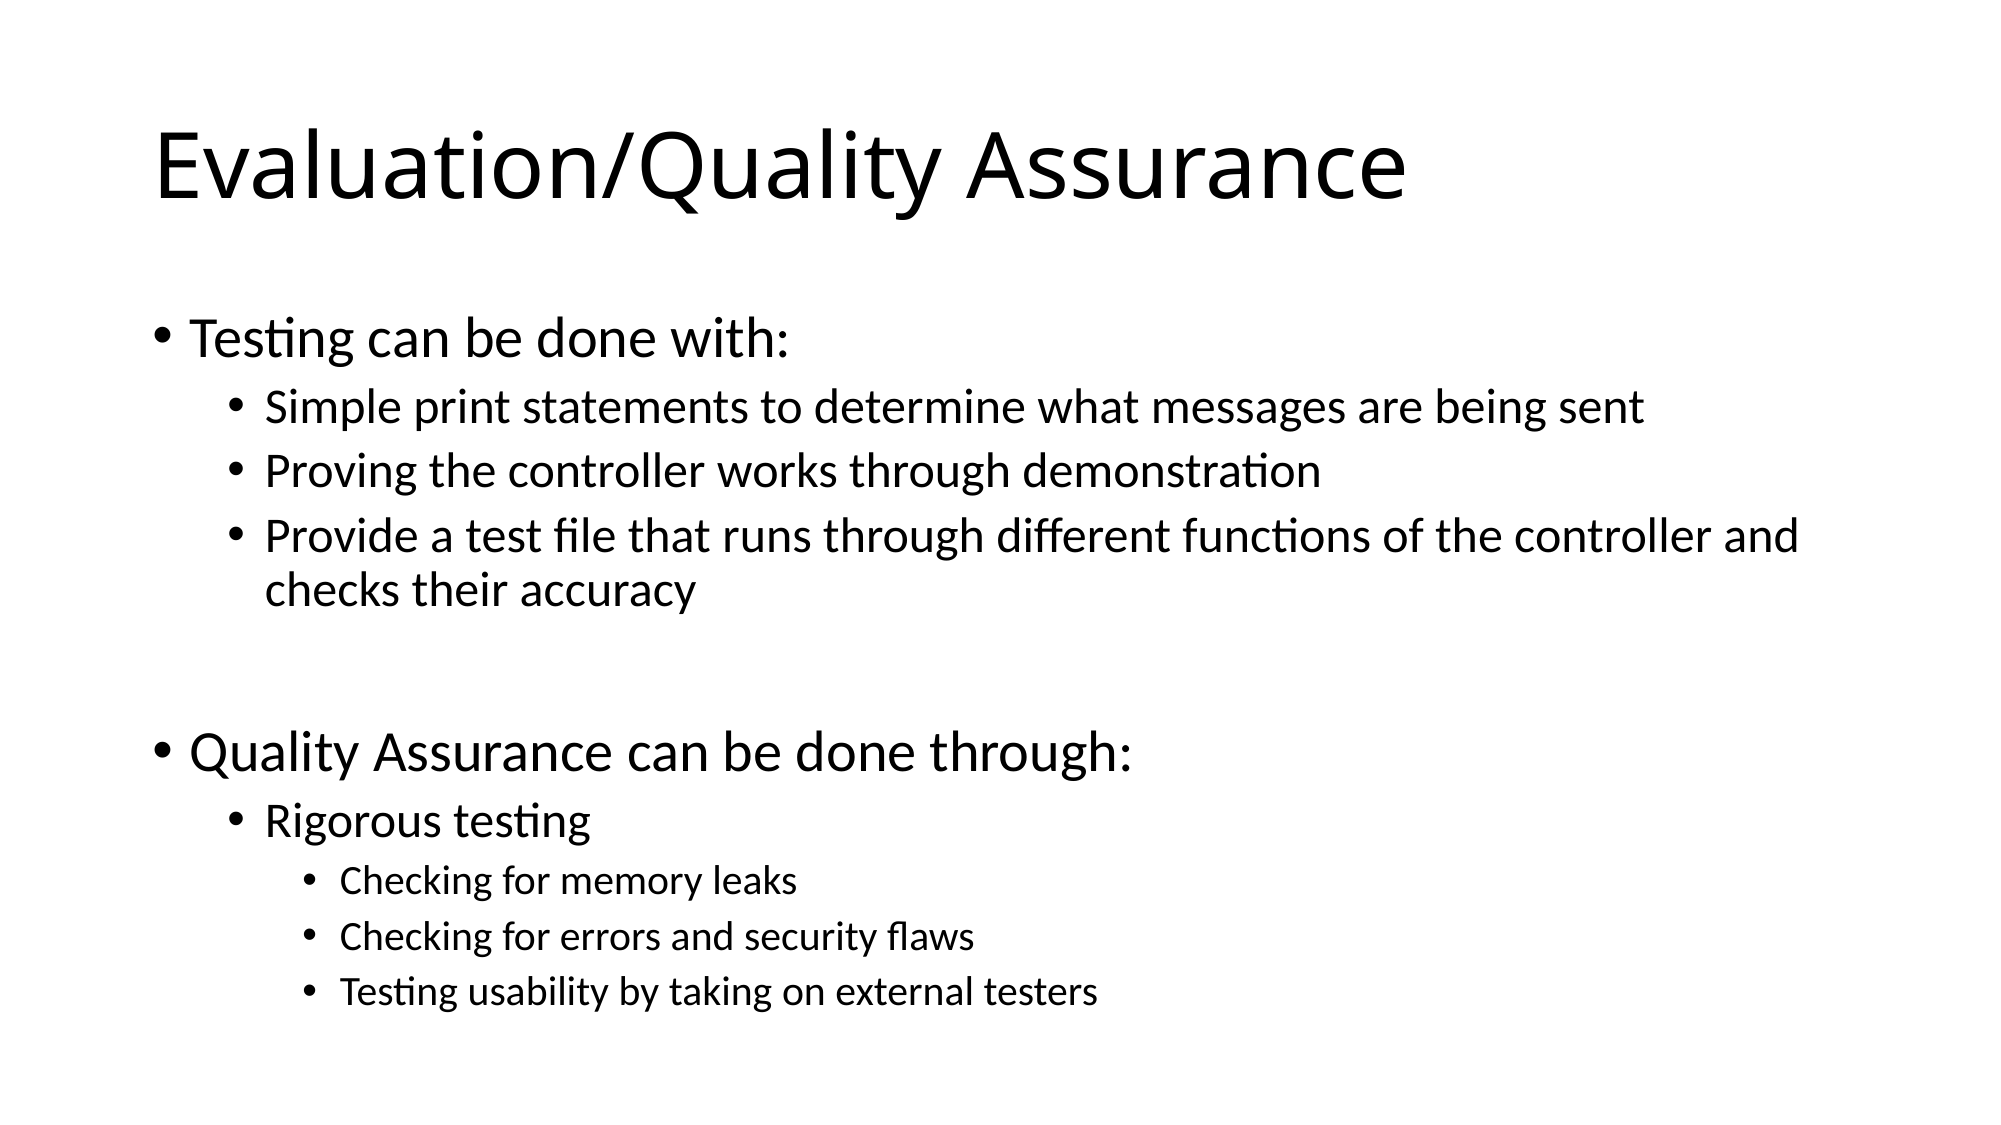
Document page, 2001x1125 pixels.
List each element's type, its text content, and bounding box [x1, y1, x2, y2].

title Evaluation/Quality Assurance [137, 59, 1863, 278]
list Testing can be done with: Simple print statements to determine what messages are being sent Proving the controller works through demonstration Provide a test file that runs through different functions of the controller and checks their accuracy Quality Assurance can be done through: Rigorous testing Checking for memory leaks Checking for errors and security flaws Testing usability by taking on external testers [137, 299, 1863, 1014]
